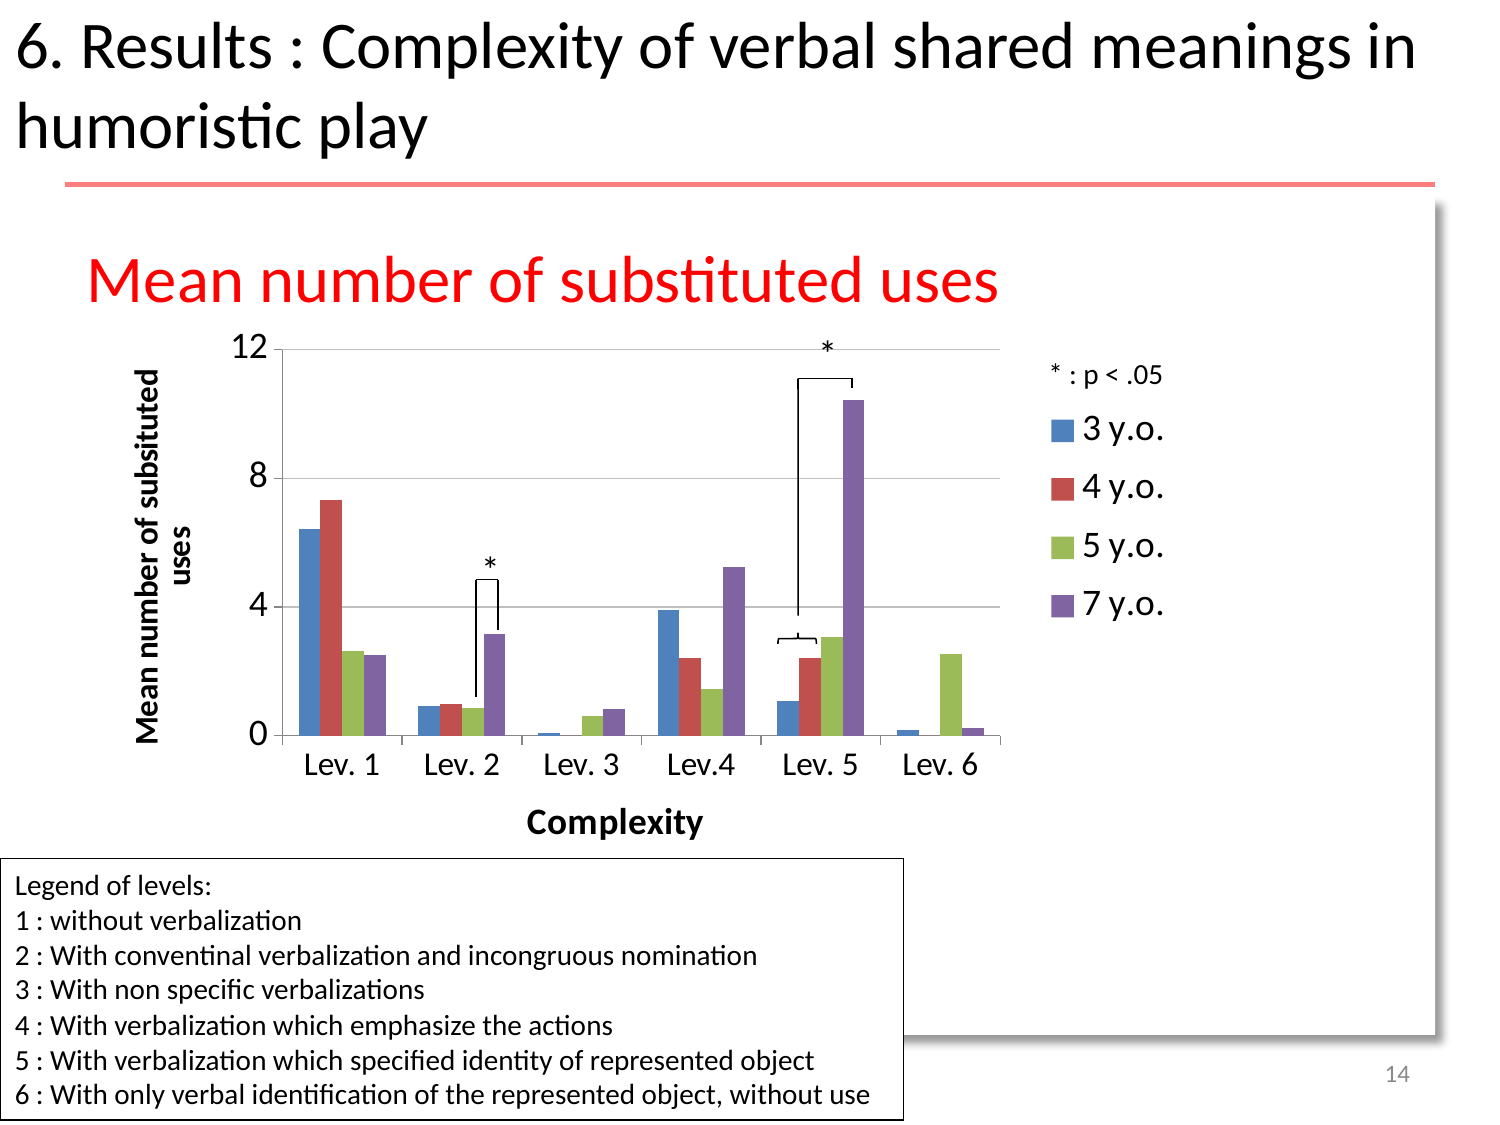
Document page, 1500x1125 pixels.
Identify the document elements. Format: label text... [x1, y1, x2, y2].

chart [111, 314, 1219, 882]
text_box 6. Results : Complexity of verbal shared meanings in humoristic play [0, 76, 1500, 167]
text_box Mean number of substituted uses [73, 194, 1437, 1037]
slide_number 14 [1074, 1052, 1425, 1103]
text_box Legend of levels: 1 : without verbalization 2 : With conventinal verbalization and incongruous nomination 3 : With non specific verbalizations 4 : With verbalization which emphasize the actions 5 : With verbalization which specified identity of represented object 6 : With only verbal identification of the represented object, without use [0, 858, 904, 1120]
